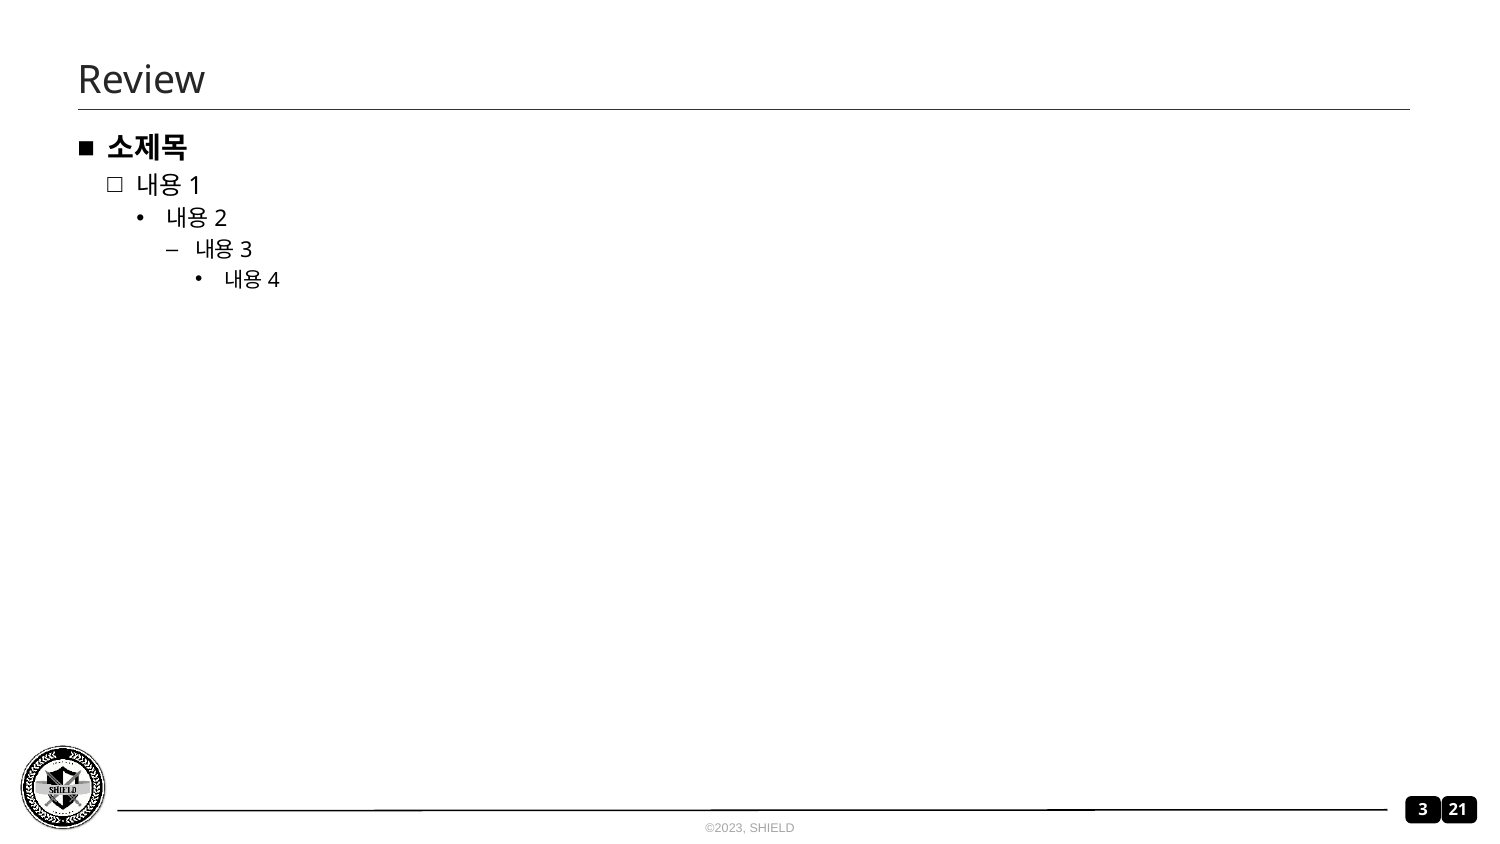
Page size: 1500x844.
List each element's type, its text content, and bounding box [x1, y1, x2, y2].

picture [18, 743, 107, 831]
title Review [62, 46, 1438, 110]
list 소제목 내용1 내용2 내용3 내용4 [62, 121, 1438, 760]
